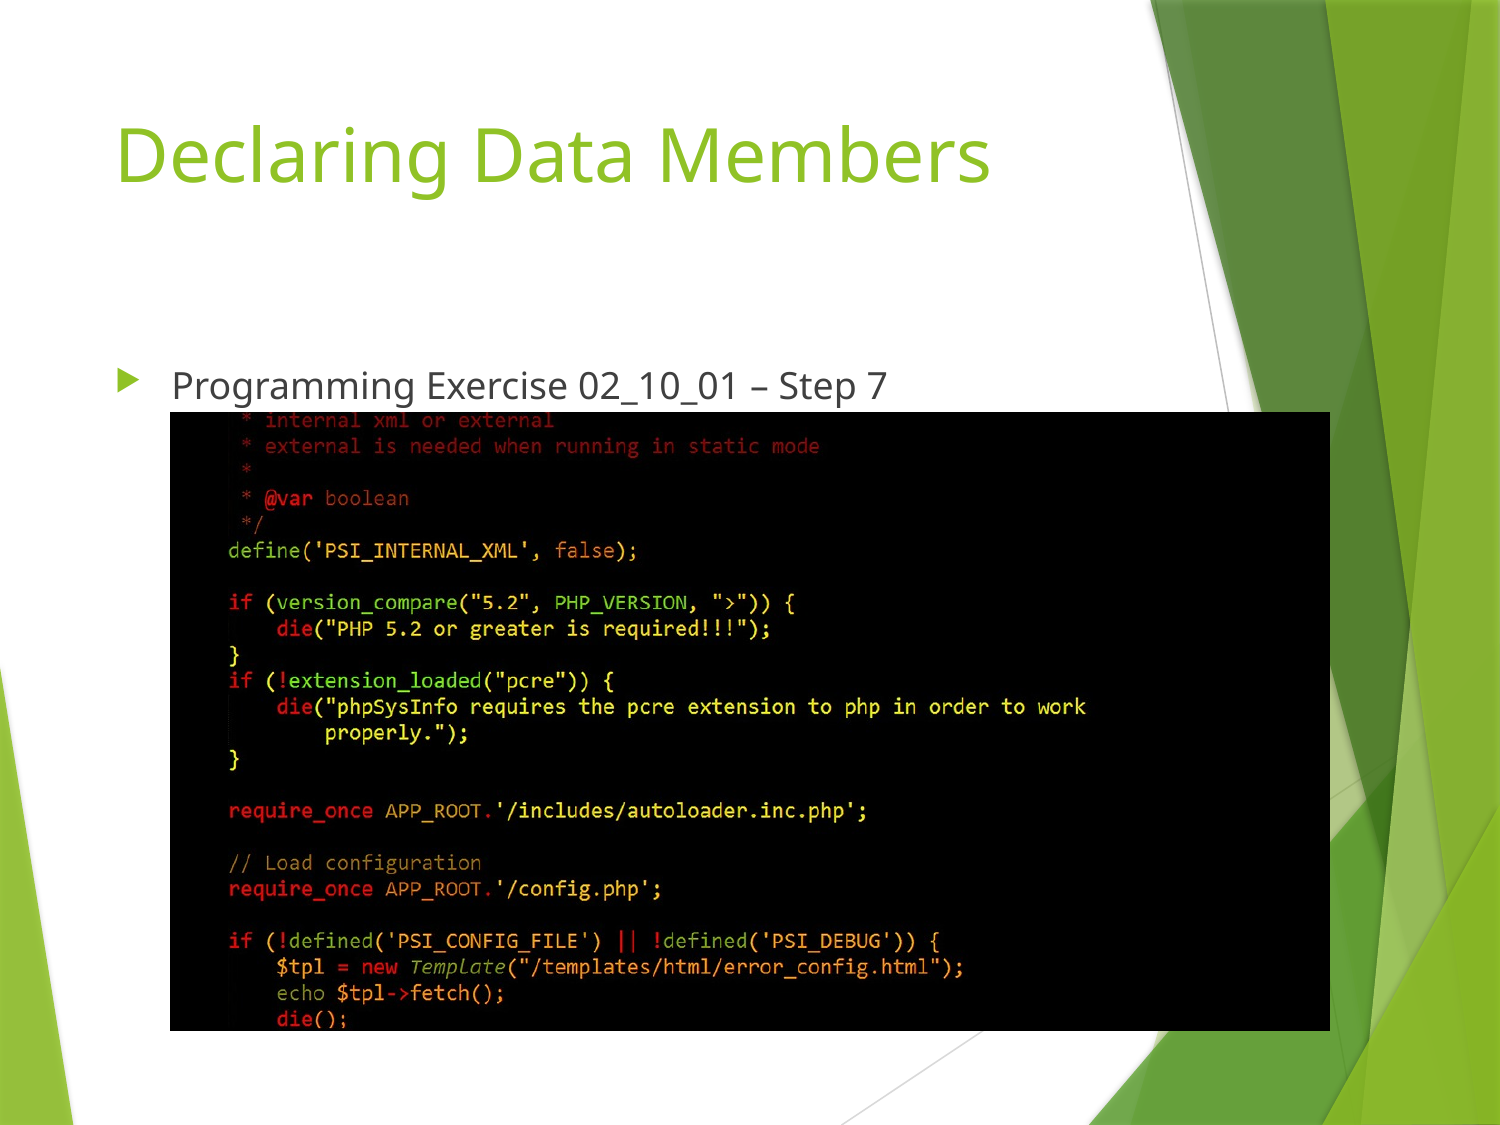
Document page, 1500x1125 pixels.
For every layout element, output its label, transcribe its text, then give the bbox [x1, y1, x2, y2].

list Programming Exercise 02_10_01 – Step 7 Using Sessions to Serialize Objects [99, 354, 1142, 992]
picture [169, 412, 1331, 1032]
title Declaring Data Members [99, 99, 1142, 317]
